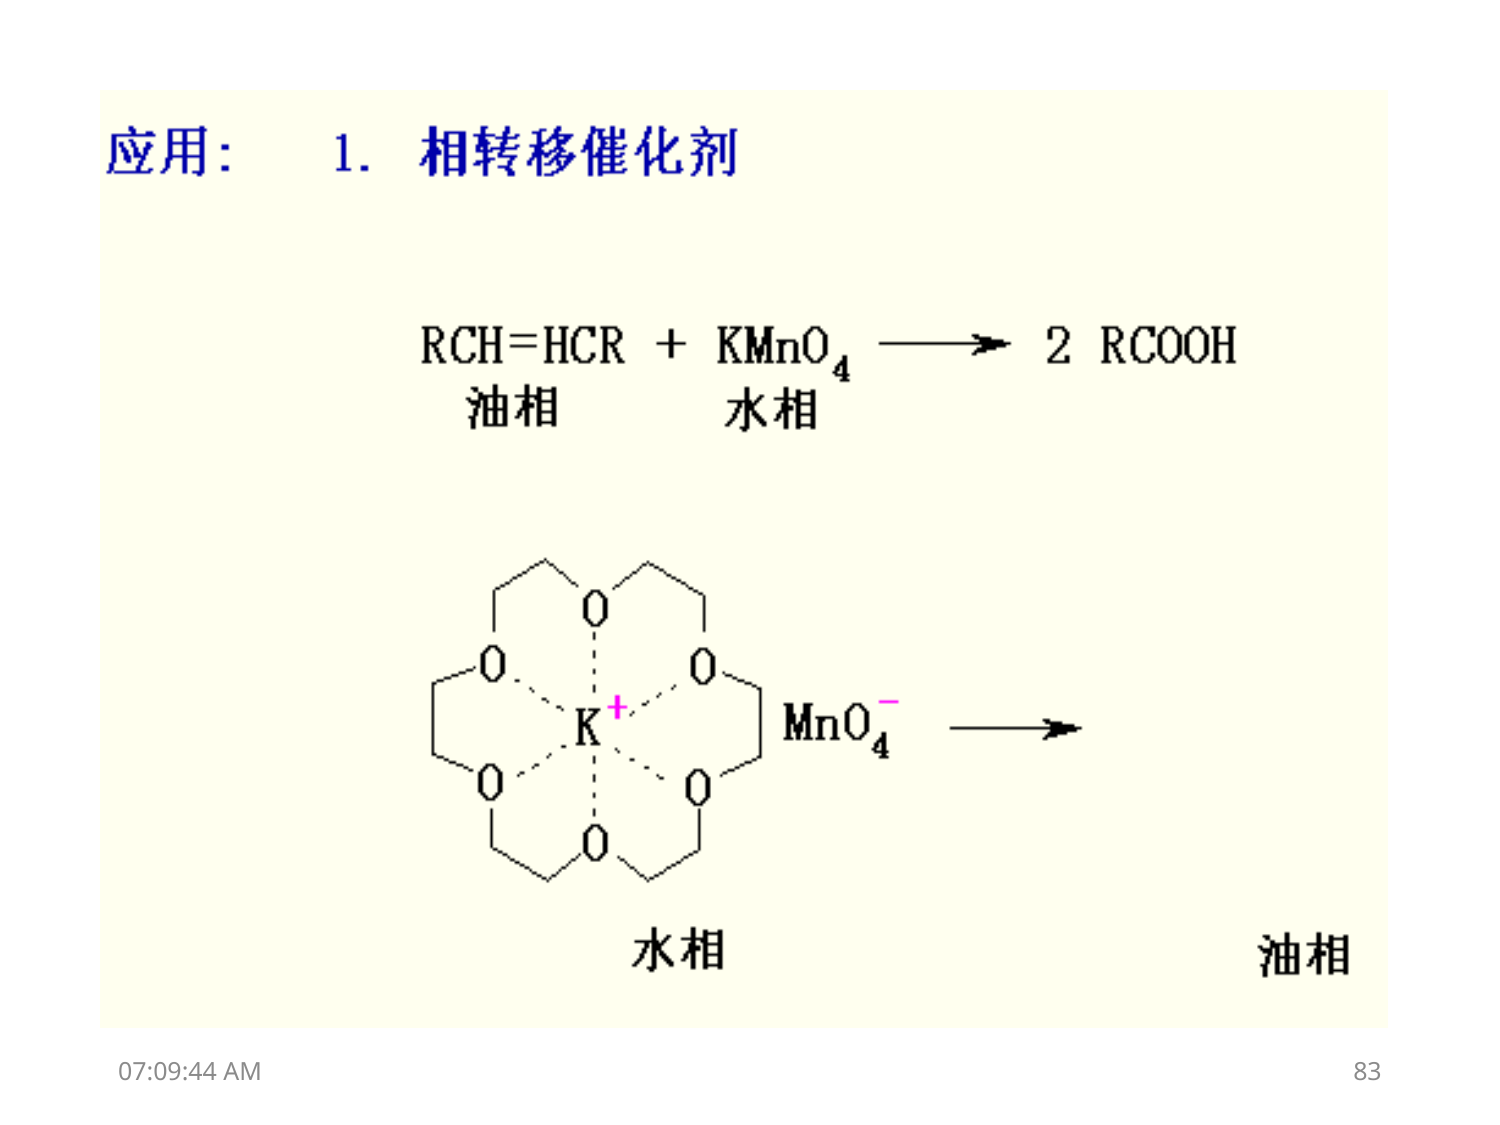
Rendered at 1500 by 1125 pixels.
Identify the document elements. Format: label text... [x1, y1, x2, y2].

slide_number 83 [1059, 1042, 1397, 1103]
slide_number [103, 1042, 441, 1103]
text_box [100, 90, 1388, 1028]
